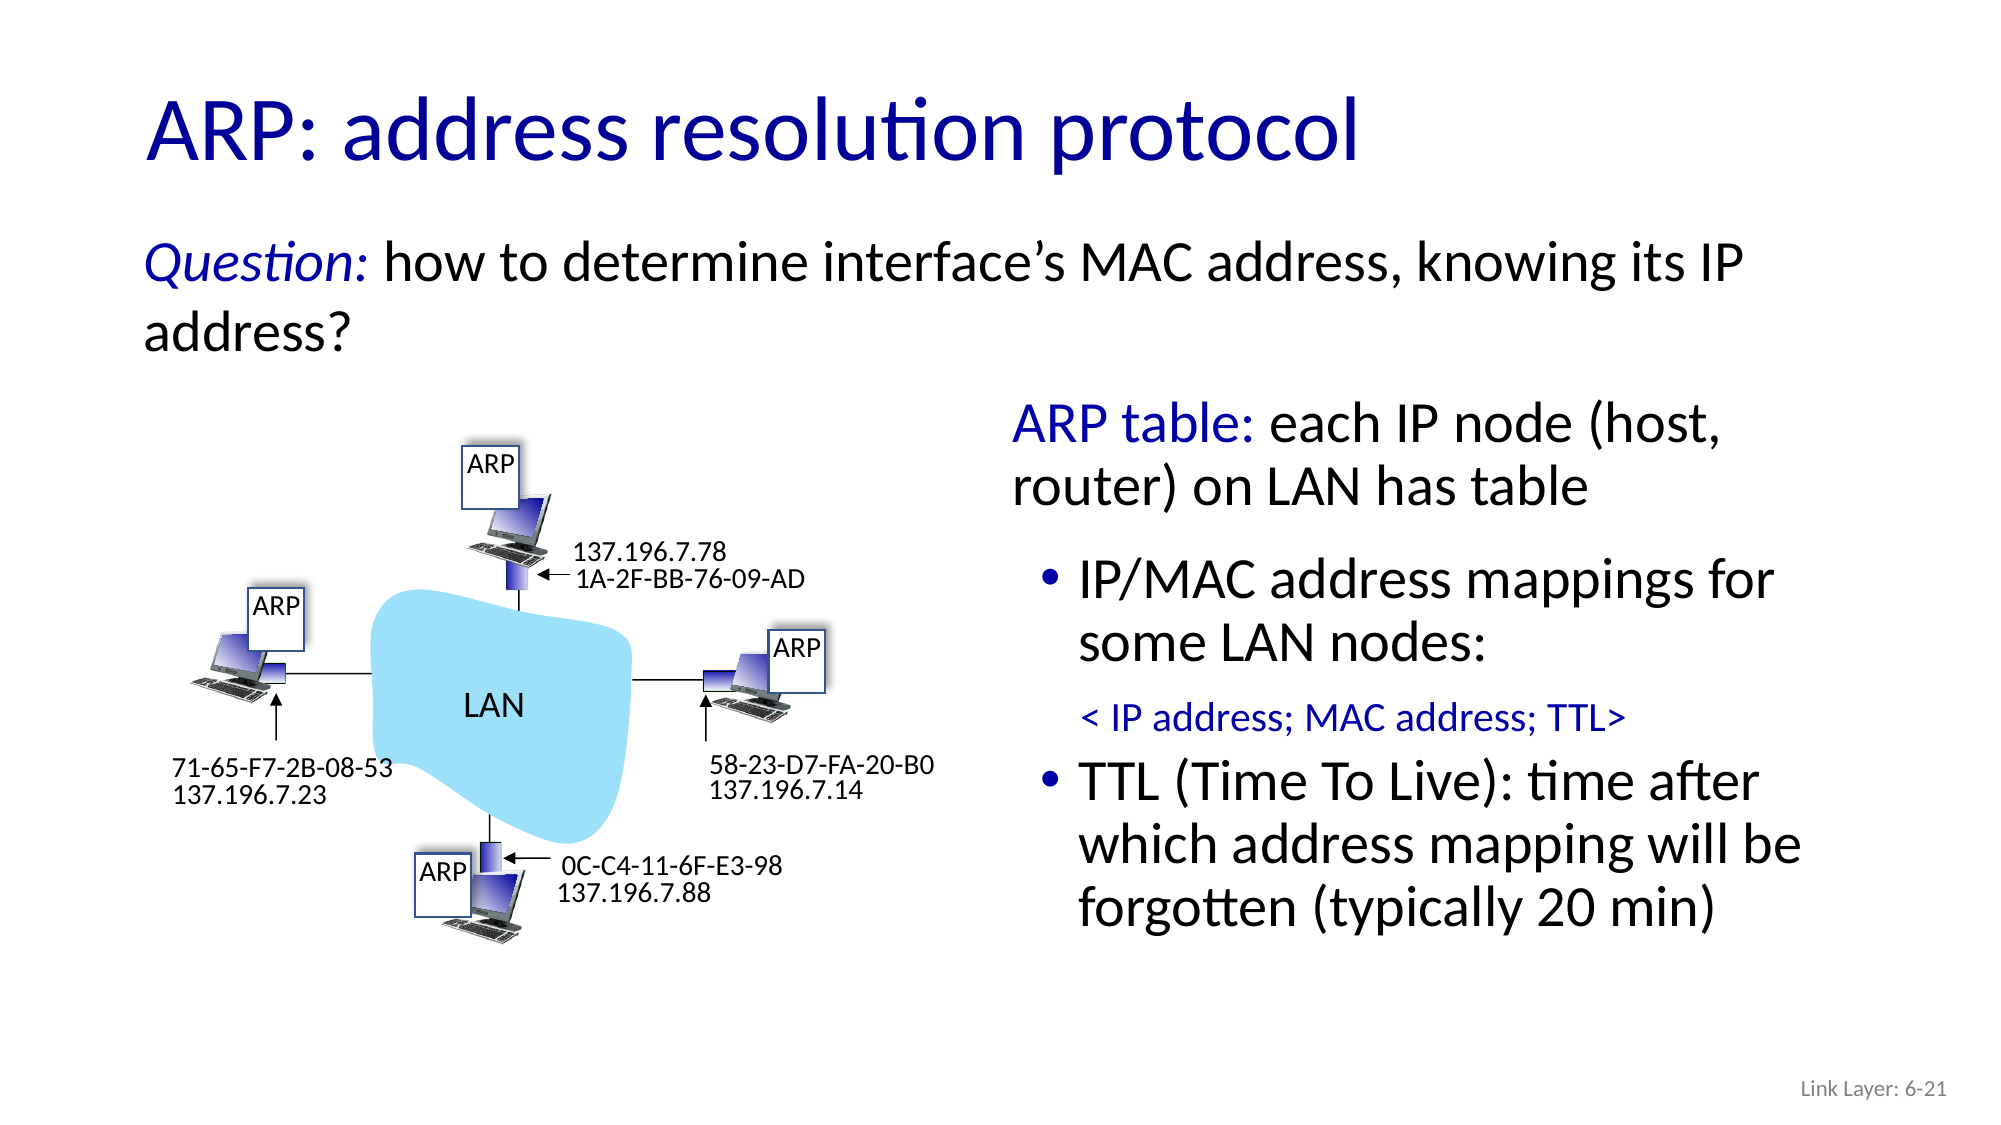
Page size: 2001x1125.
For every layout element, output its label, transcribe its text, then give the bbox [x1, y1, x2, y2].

text_box Question: how to determine interface’s MAC address, knowing its IP address? [129, 215, 1940, 371]
text_box ARP table: each IP node (host, router) on LAN has table [997, 384, 1850, 541]
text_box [155, 490, 951, 950]
title ARP: address resolution protocol [131, 57, 1857, 205]
text_box IP/MAC address mappings for some LAN nodes: < IP address; MAC address; TTL> TTL (Time To Live): time after which address mapping will be forgotten (typically 20 min) [949, 541, 1847, 1018]
slide_number Link Layer: 6-21 [1512, 1056, 1963, 1117]
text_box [237, 436, 837, 917]
